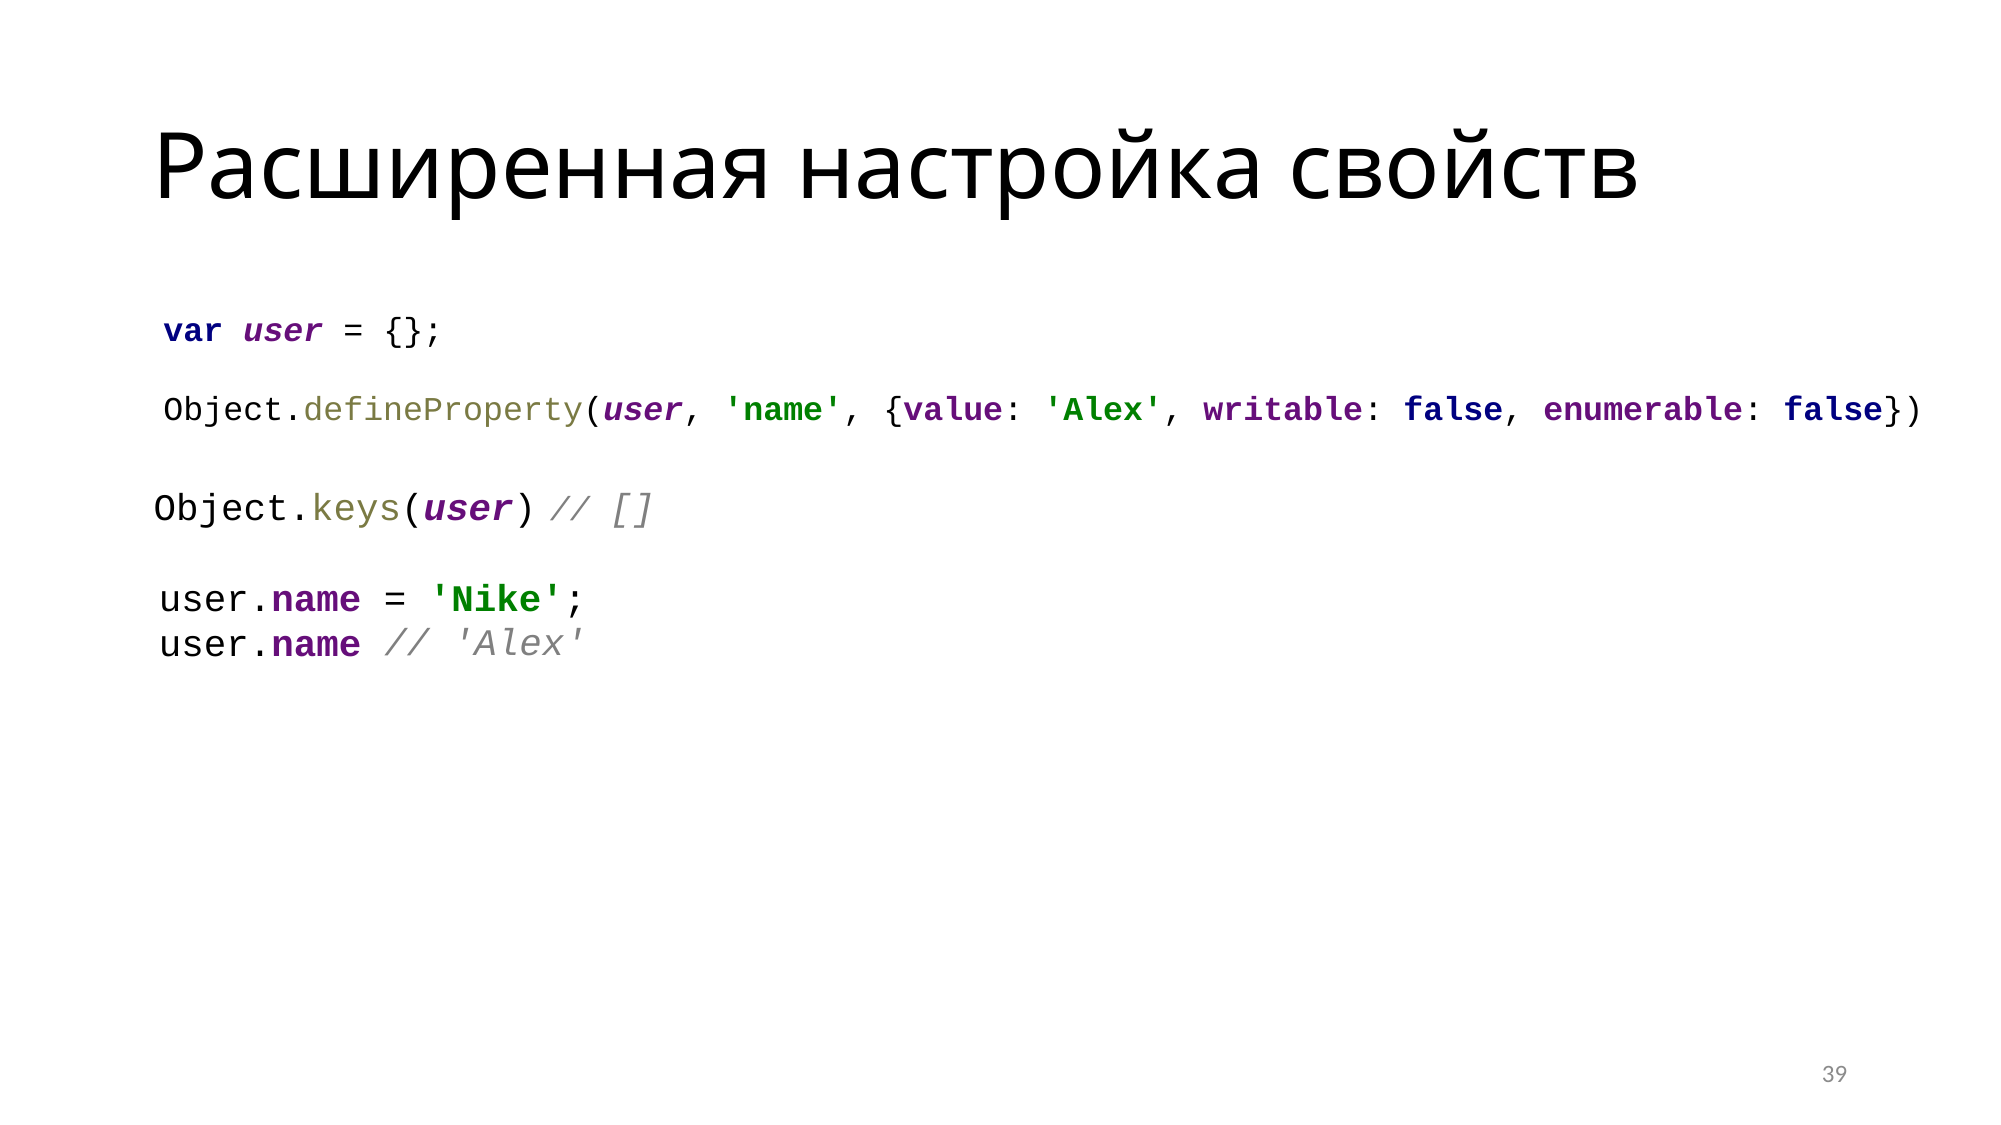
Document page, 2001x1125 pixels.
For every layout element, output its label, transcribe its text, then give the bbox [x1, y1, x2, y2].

text_box // 'Alex' [369, 610, 602, 671]
text_box user.name = 'Nike'; user.name [143, 566, 602, 671]
text_box Object.keys(user) [138, 475, 534, 536]
text_box // [] [534, 475, 671, 536]
title Расширенная настройка свойств [137, 59, 1863, 278]
slide_number 39 [1412, 1042, 1863, 1103]
text_box var user = {}; Object.defineProperty(user, 'name', {value: 'Alex', writable: false, enumerable: false}) [148, 300, 1939, 435]
